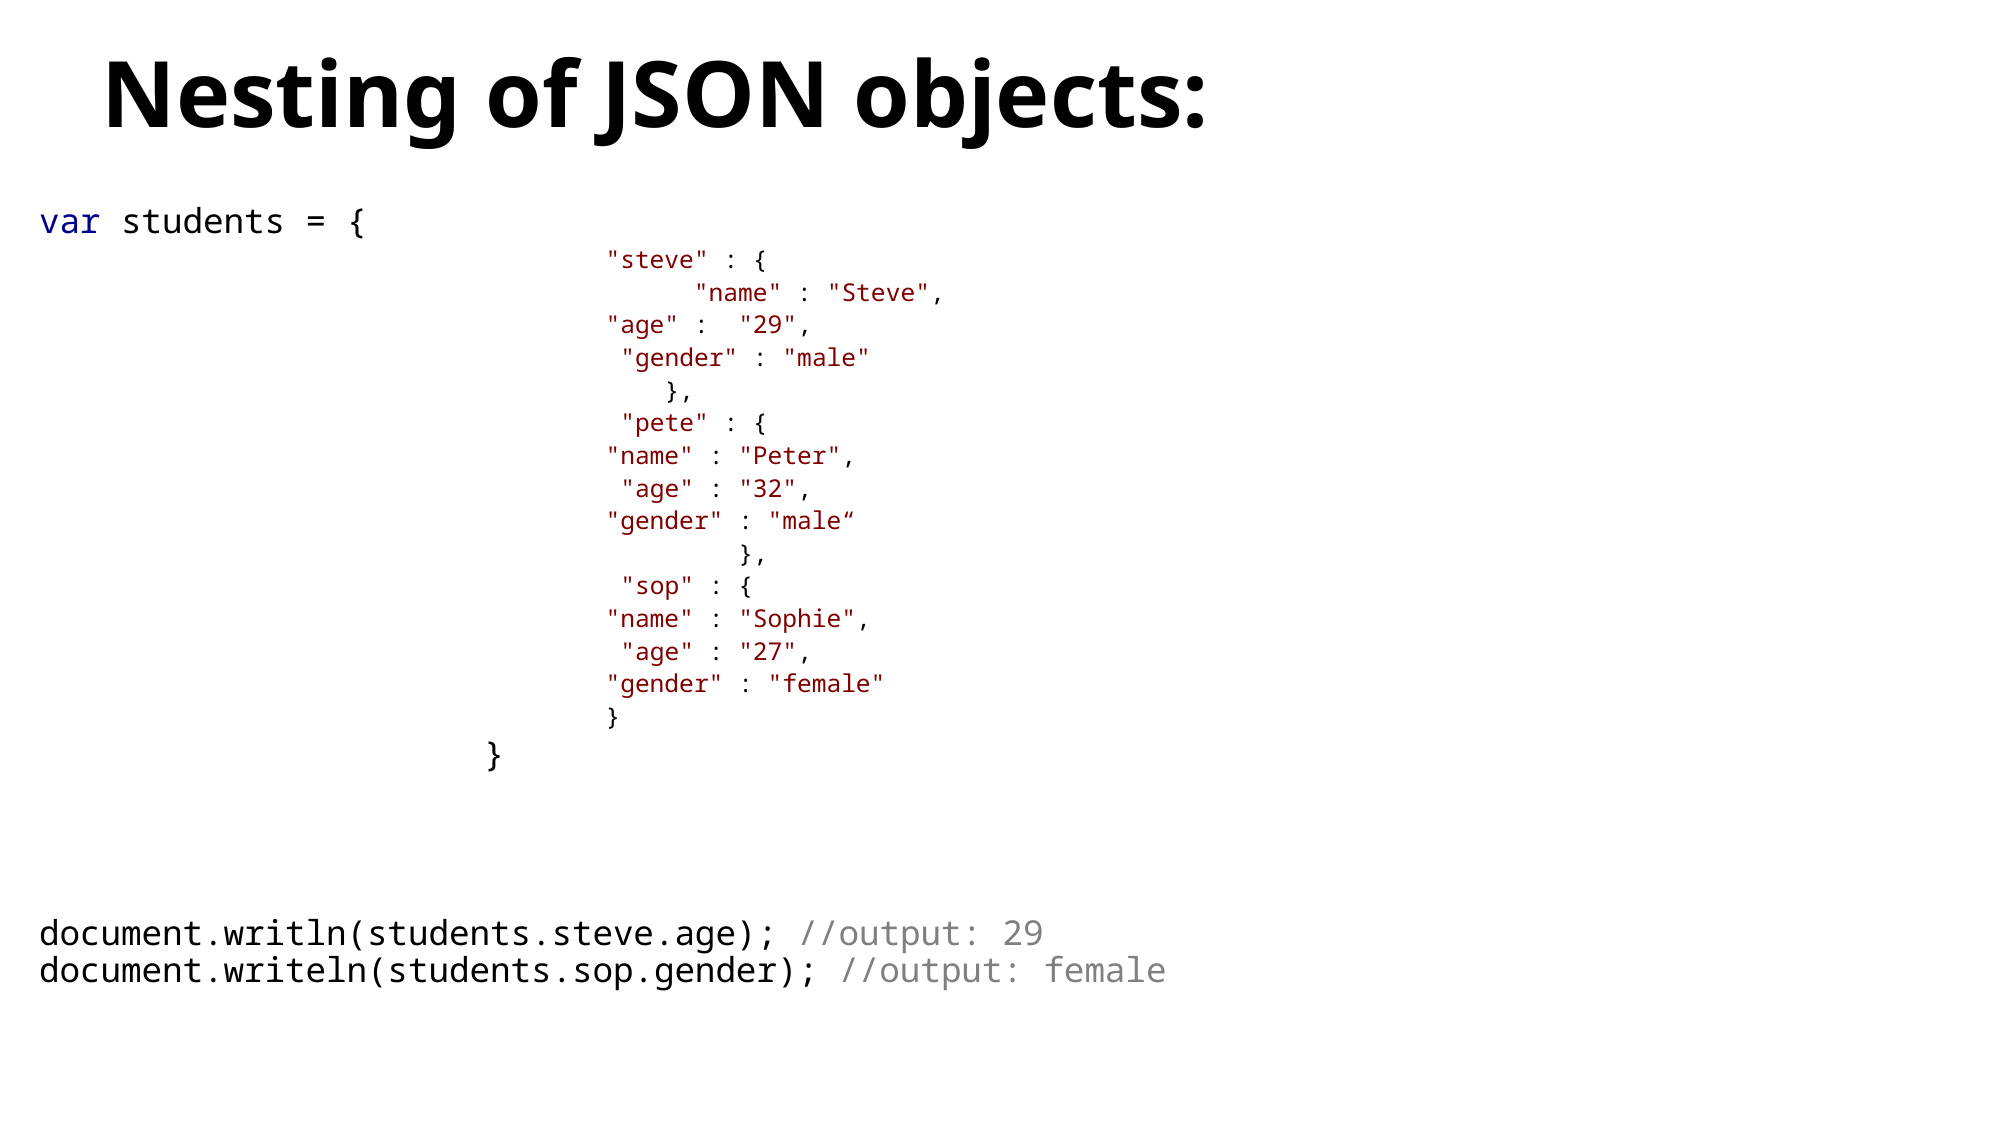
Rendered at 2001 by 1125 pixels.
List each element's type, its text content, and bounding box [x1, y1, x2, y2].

list var students = { "steve" : { "name" : "Steve", "age" : "29", "gender" : "male" }, "pete" : { "name" : "Peter", "age" : "32", "gender" : "male“ }, "sop" : { "name" : "Sophie", "age" : "27", "gender" : "female" } } document.writln(students.steve.age); //output: 29 document.writeln(students.sop.gender); //output: female [24, 196, 1750, 1002]
title Nesting of JSON objects: [86, 20, 1812, 175]
